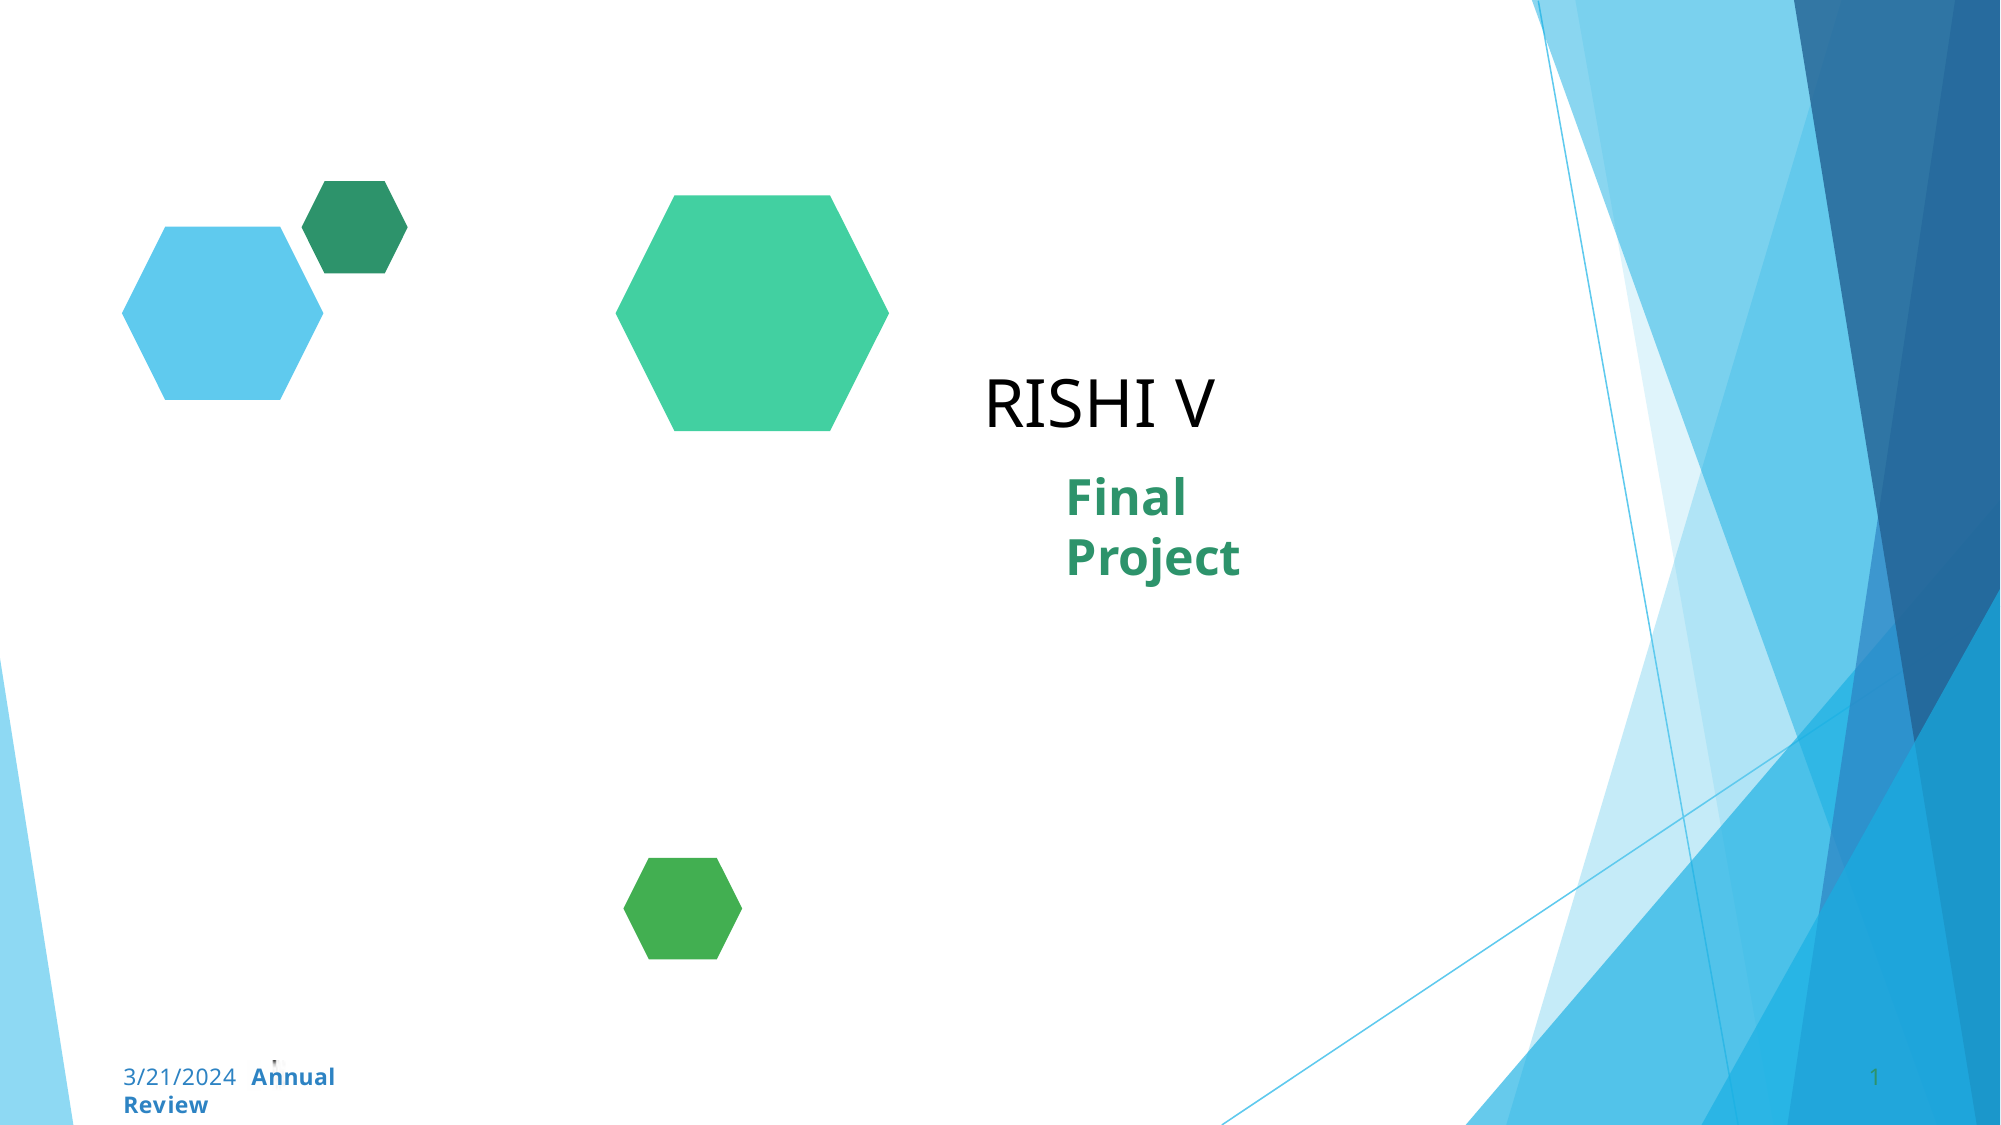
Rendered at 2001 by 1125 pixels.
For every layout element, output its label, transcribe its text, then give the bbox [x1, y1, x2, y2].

text_box [623, 857, 743, 960]
title RISHI V [455, 358, 1545, 549]
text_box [121, 180, 408, 401]
text_box Final Project [1063, 462, 1369, 585]
text_box [615, 195, 890, 358]
slide_number 1 [1862, 1061, 1888, 1125]
picture [110, 1060, 463, 1094]
text_box 3/21/2024 Annual Review [121, 1103, 417, 1118]
